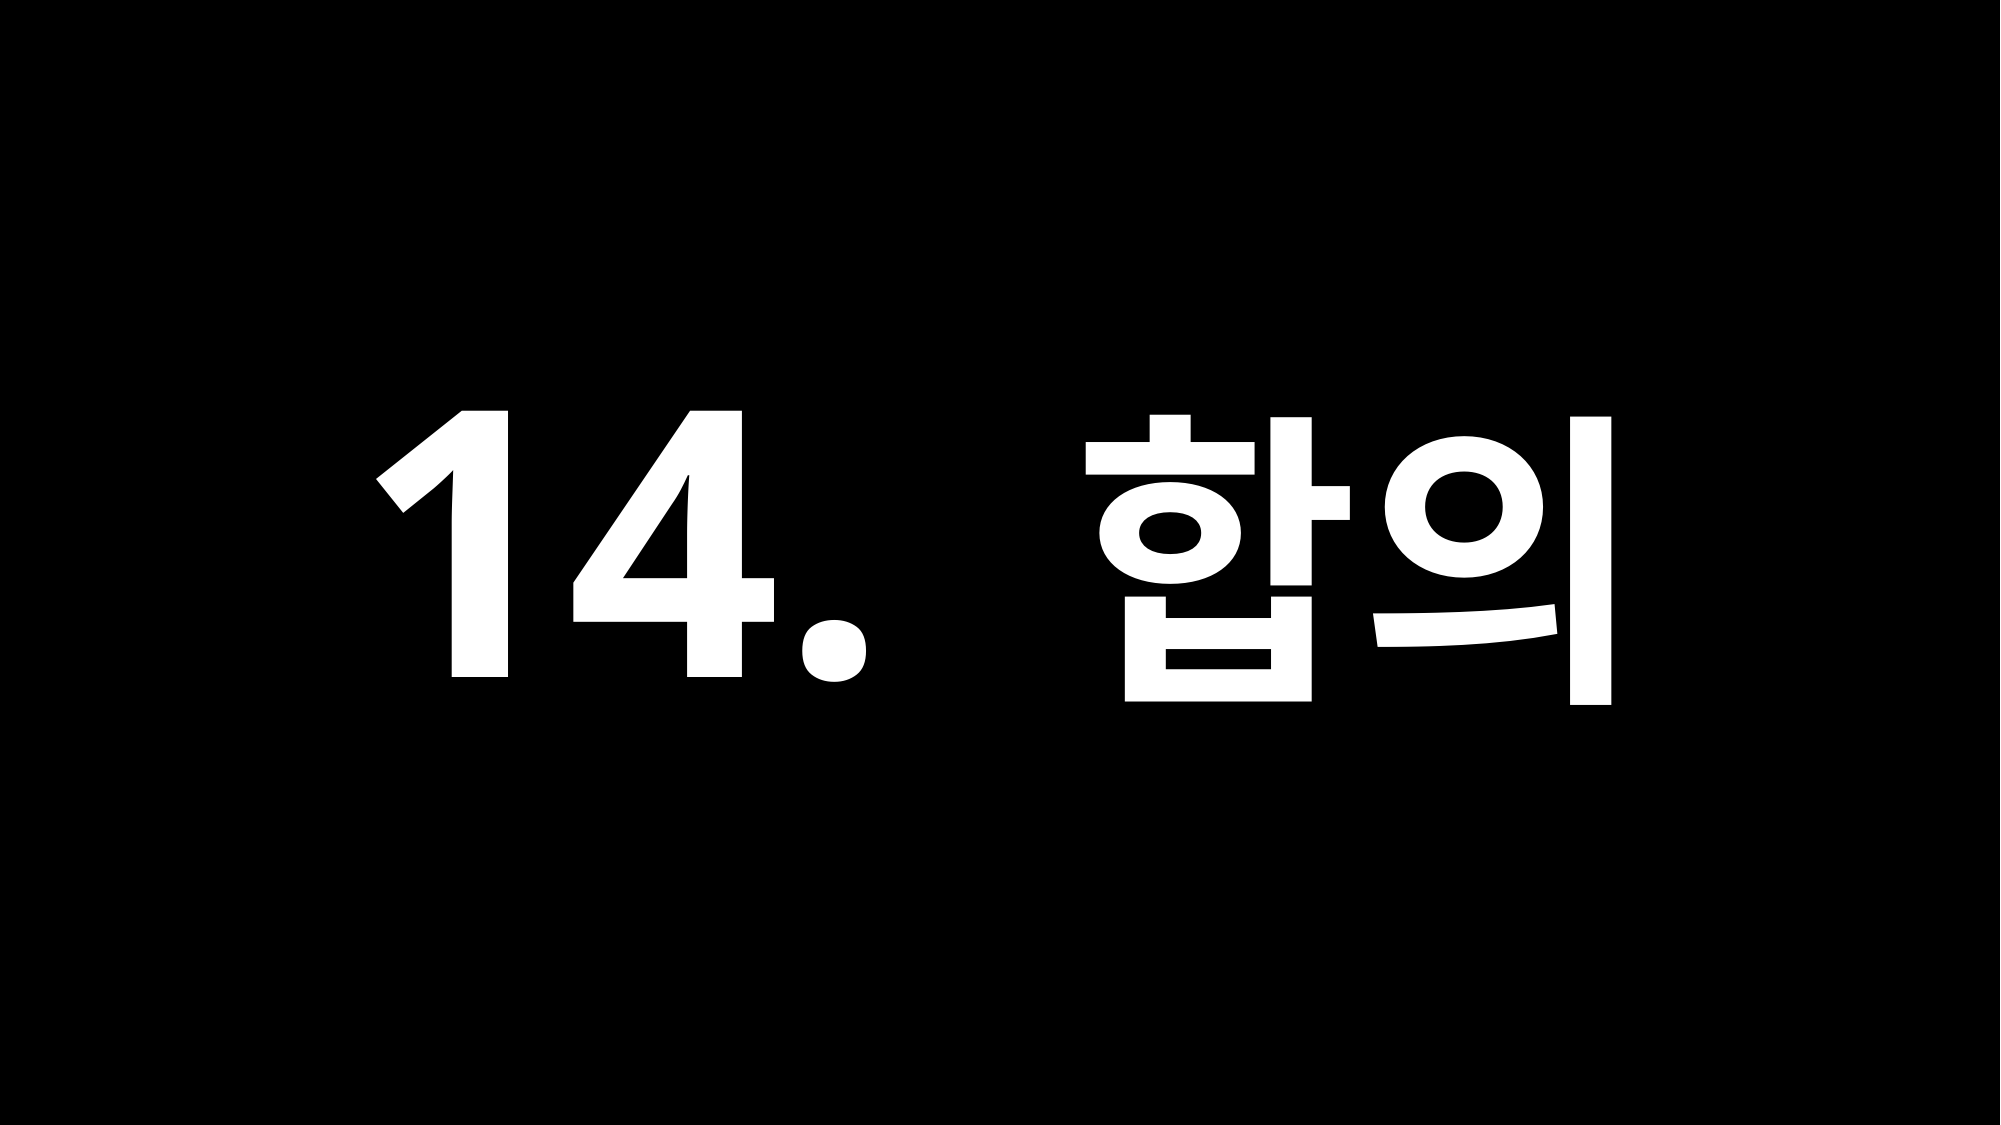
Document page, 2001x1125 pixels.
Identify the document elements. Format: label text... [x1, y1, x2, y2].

title 14. 합의 [338, 359, 1661, 766]
